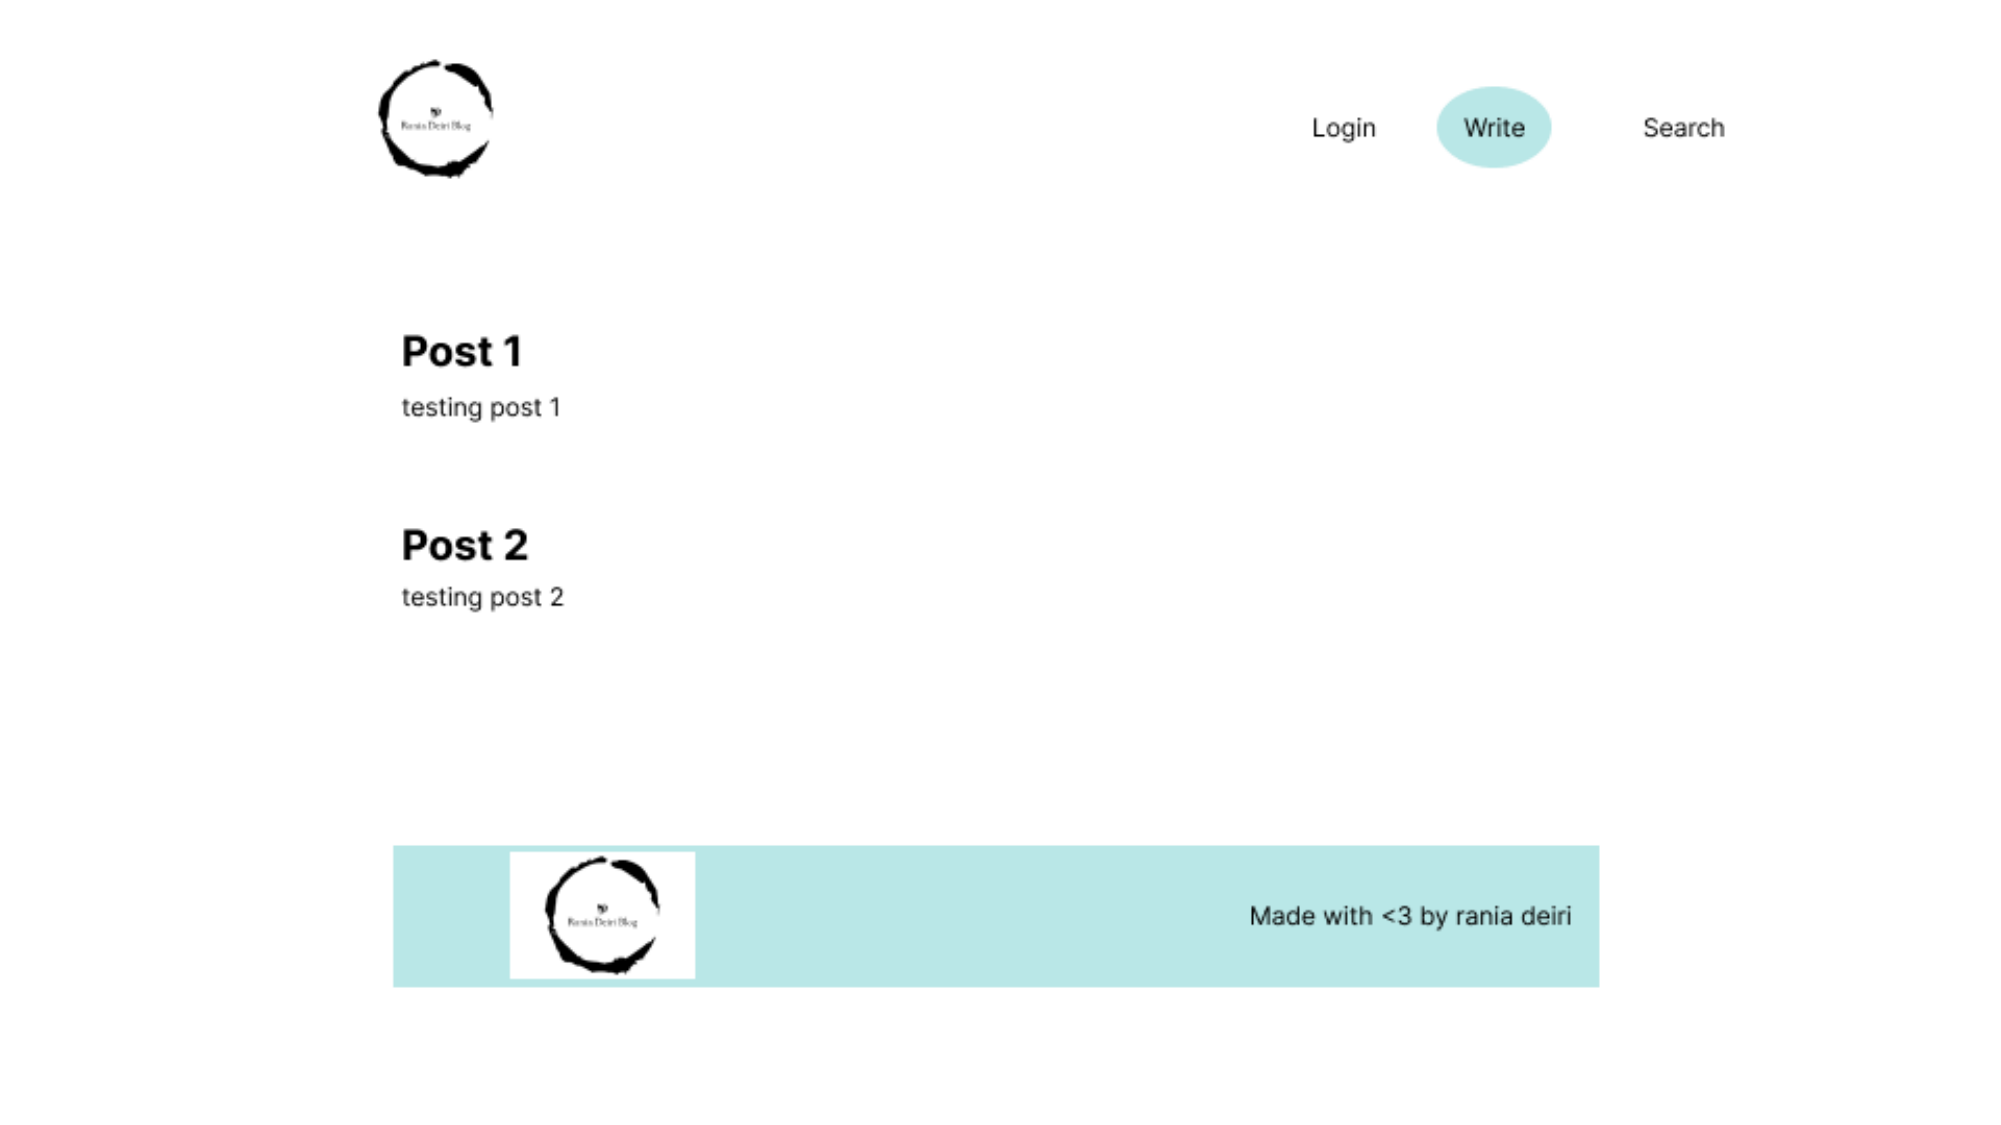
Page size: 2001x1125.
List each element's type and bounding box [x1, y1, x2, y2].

picture [97, 35, 1902, 1090]
